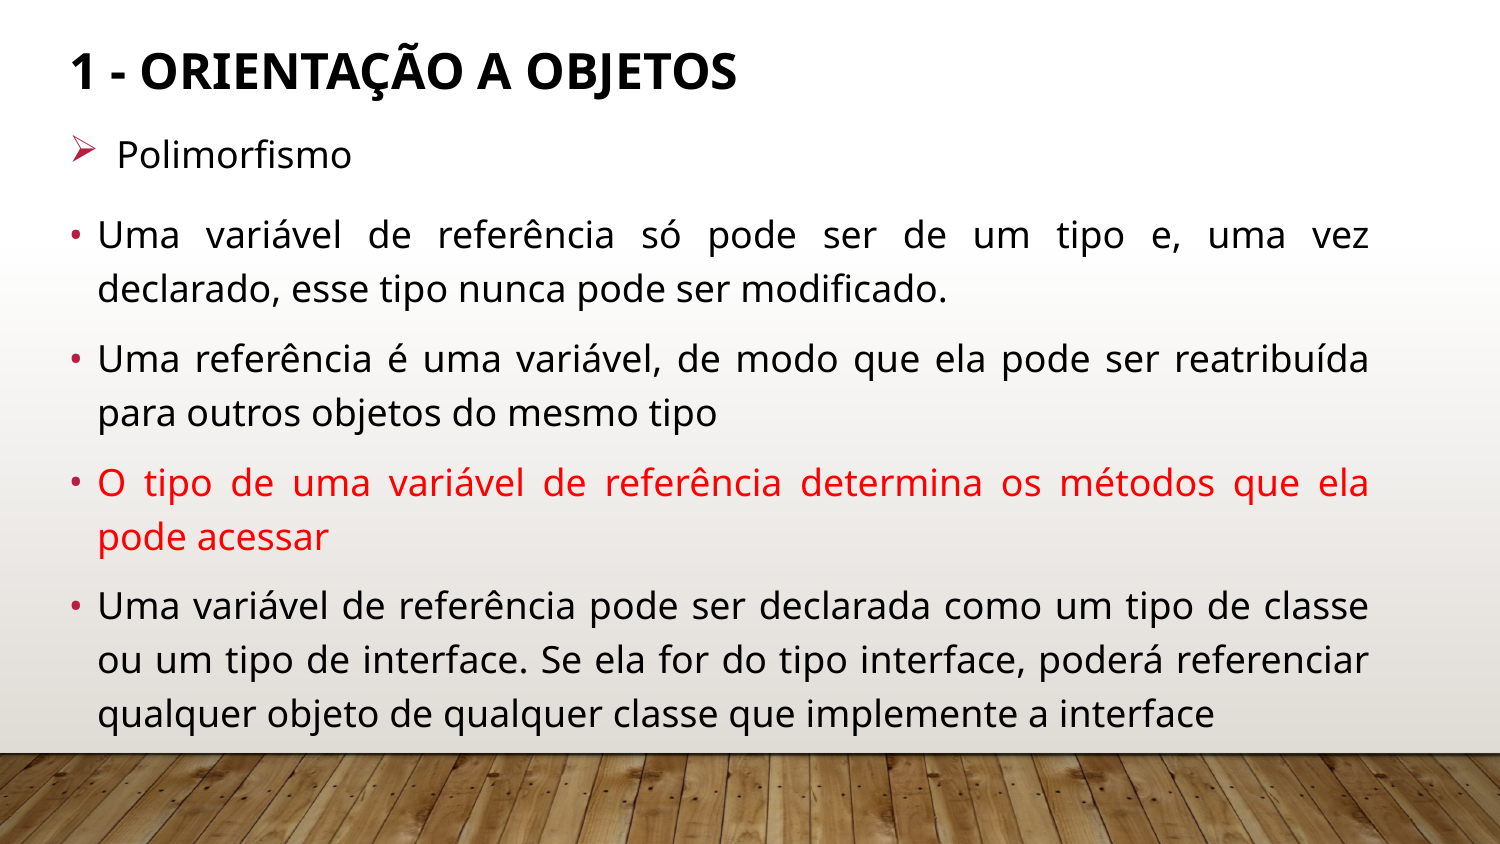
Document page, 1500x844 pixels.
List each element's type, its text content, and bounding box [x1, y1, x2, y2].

list Uma variável de referência só pode ser de um tipo e, uma vez declarado, esse tipo nunca pode ser modificado. Uma referência é uma variável, de modo que ela pode ser reatribuída para outros objetos do mesmo tipo O tipo de uma variável de referência determina os métodos que ela pode acessar Uma variável de referência pode ser declarada como um tipo de classe ou um tipo de interface. Se ela for do tipo interface, poderá referenciar qualquer objeto de qualquer classe que implemente a interface [53, 195, 1386, 725]
title 1 - Orientação a Objetos [54, 38, 1386, 110]
subtitle Polimorfismo [54, 123, 1386, 169]
picture [0, 753, 1500, 844]
